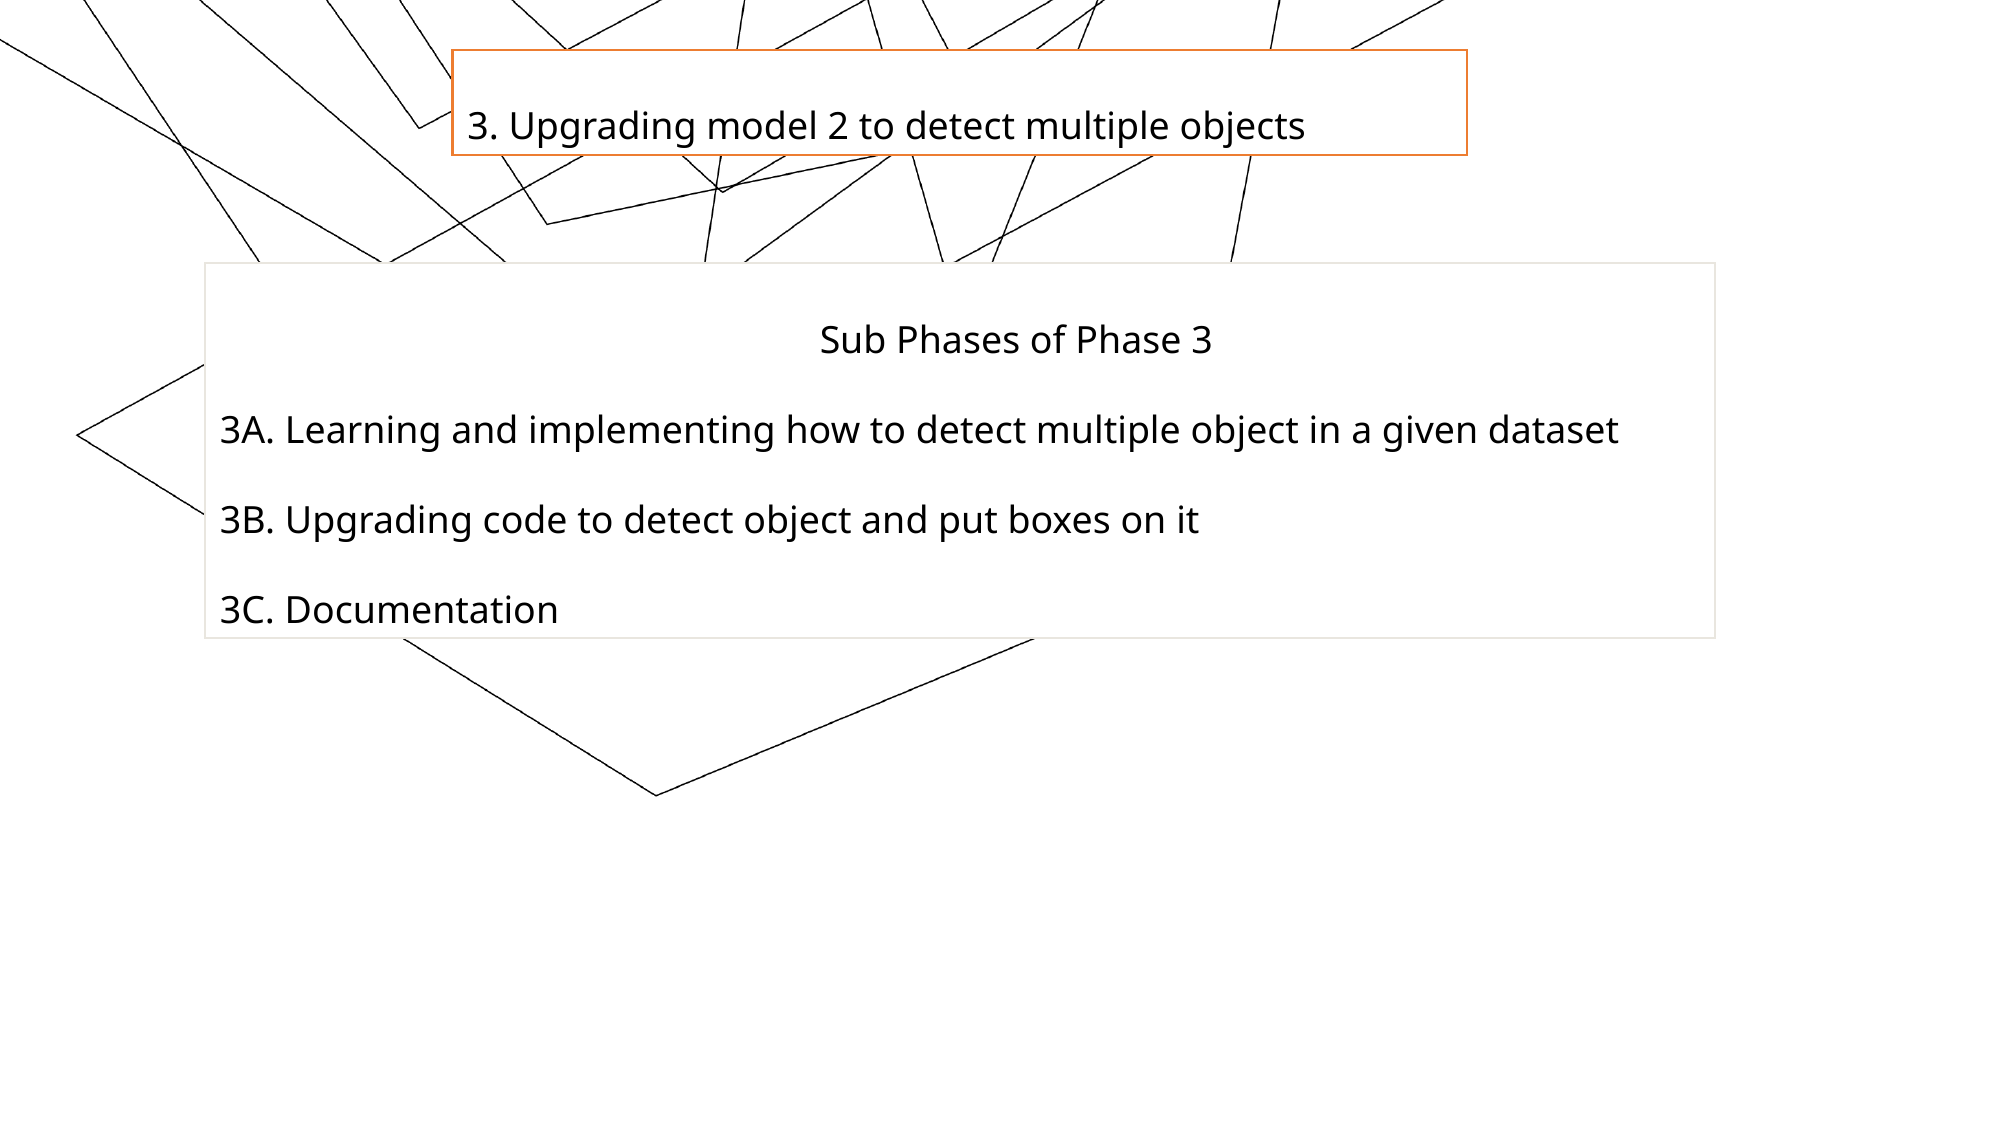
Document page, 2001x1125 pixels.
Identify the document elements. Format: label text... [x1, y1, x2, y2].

picture [0, 0, 1557, 830]
text_box 3. Upgrading model 2 to detect multiple objects [451, 49, 1468, 156]
text_box Sub Phases of Phase 3 3A. Learning and implementing how to detect multiple object in a given dataset 3B. Upgrading code to detect object and put boxes on it 3C. Documentation [204, 262, 1716, 639]
